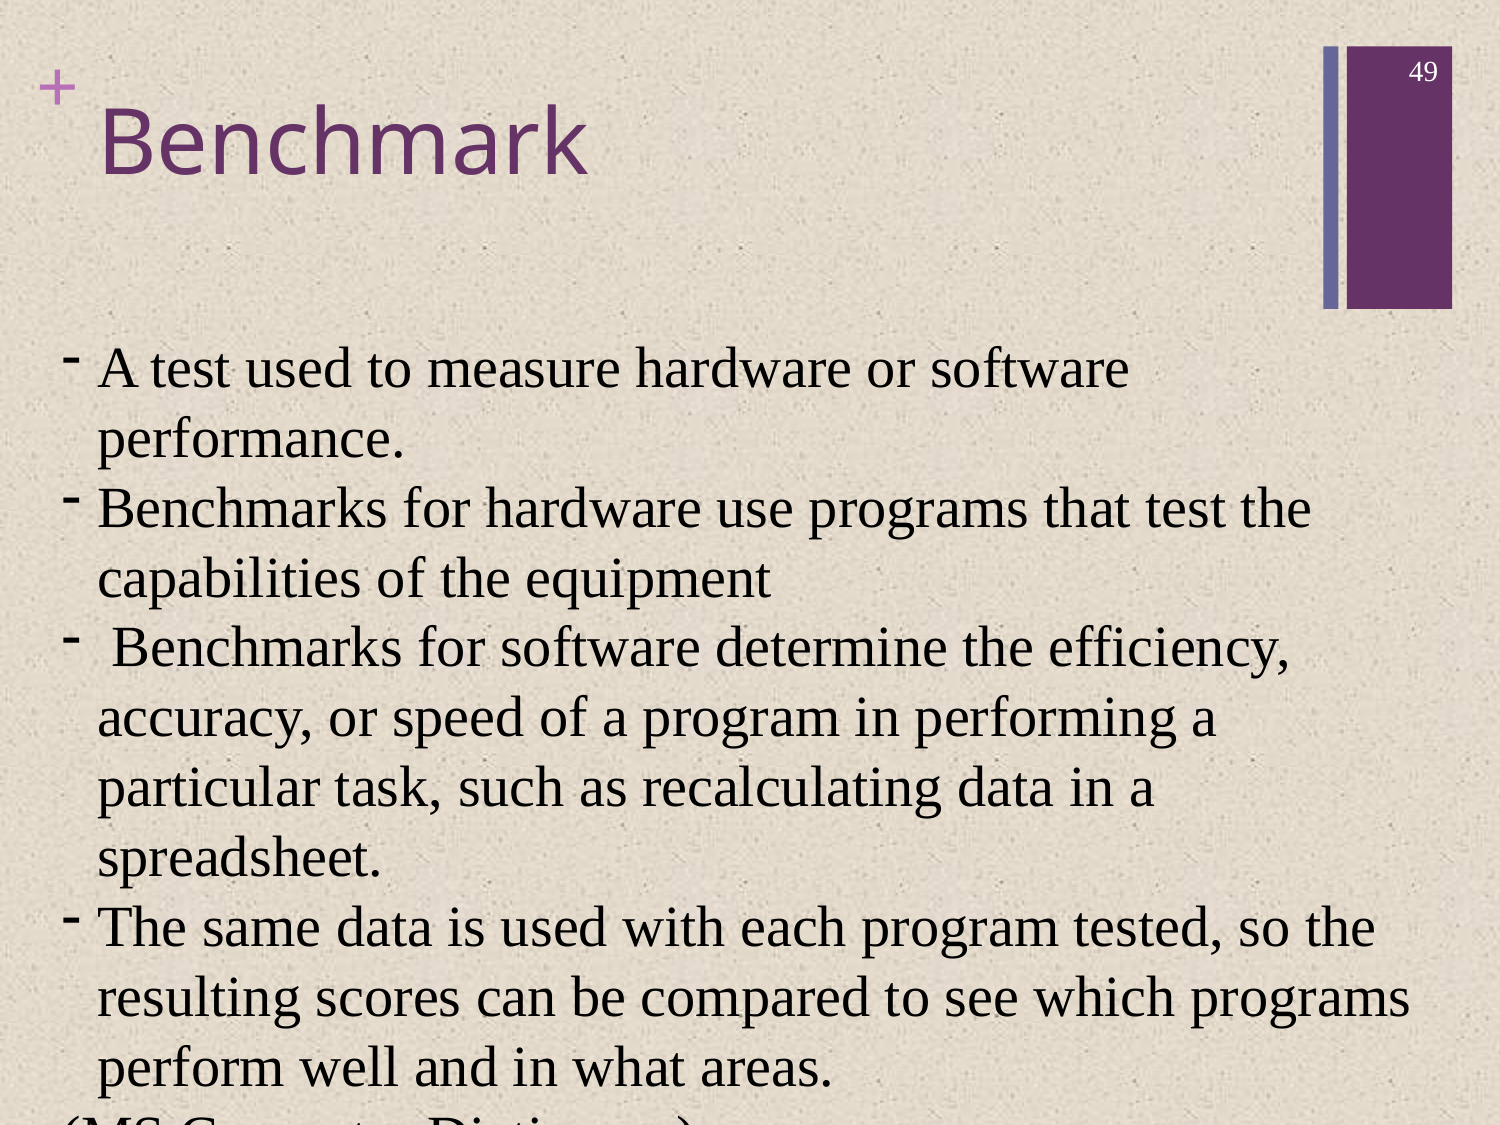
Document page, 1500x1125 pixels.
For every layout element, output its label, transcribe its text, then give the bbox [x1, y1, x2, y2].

slide_number 49 [1362, 39, 1454, 100]
text_box A test used to measure hardware or software performance. Benchmarks for hardware use programs that test the capabilities of the equipment Benchmarks for software determine the efficiency, accuracy, or speed of a program in performing a particular task, such as recalculating data in a spreadsheet. The same data is used with each program tested, so the resulting scores can be compared to see which programs perform well and in what areas. (MS Computer Dictionary) [46, 321, 1465, 1125]
title Benchmark [82, 75, 1390, 259]
picture [0, 0, 1500, 1125]
